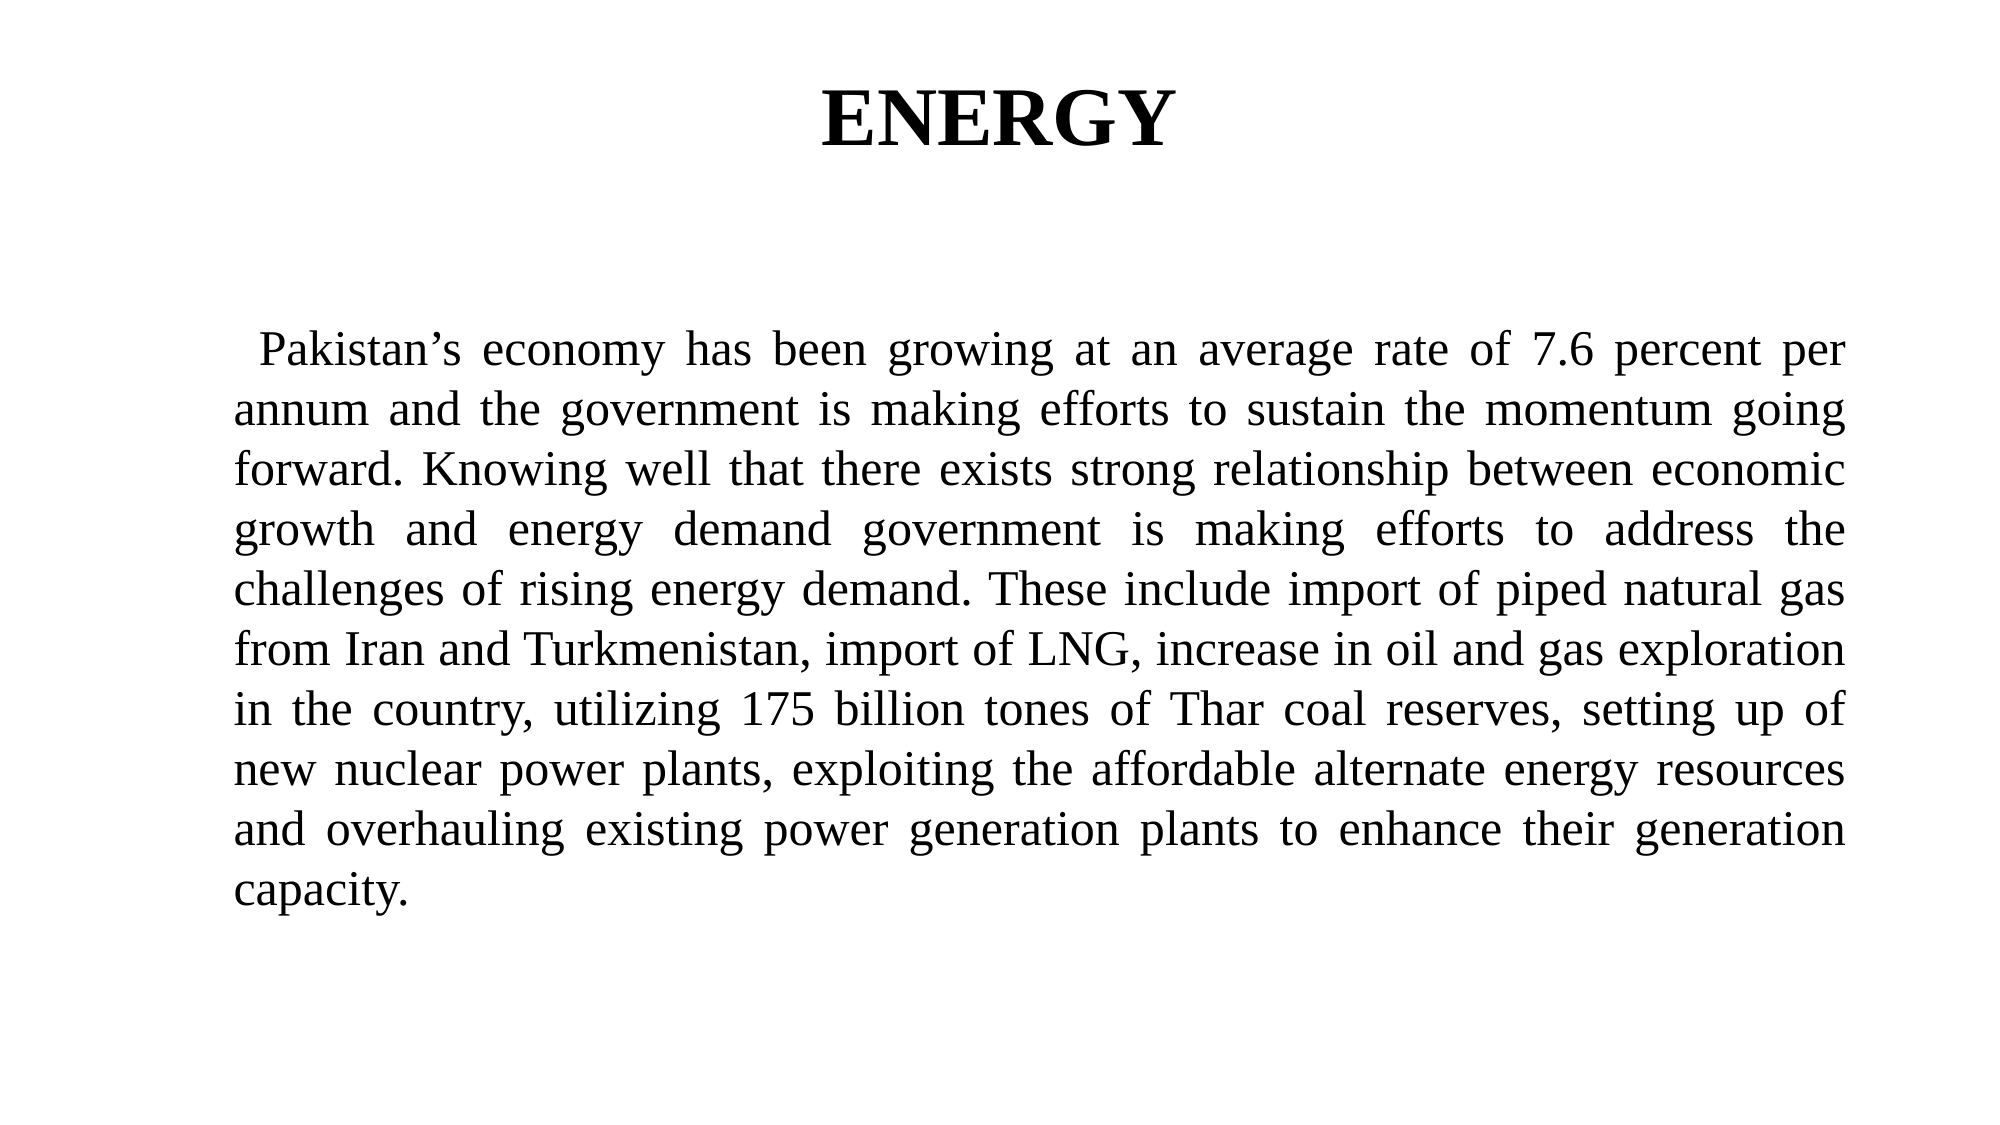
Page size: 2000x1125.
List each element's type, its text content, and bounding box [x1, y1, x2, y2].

title ENERGY [249, 62, 1750, 163]
list Pakistan’s economy has been growing at an average rate of 7.6 percent per annum and the government is making efforts to sustain the momentum going forward. Knowing well that there exists strong relationship between economic growth and energy demand government is making efforts to address the challenges of rising energy demand. These include import of piped natural gas from Iran and Turkmenistan, import of LNG, increase in oil and gas exploration in the country, utilizing 175 billion tones of Thar coal reserves, setting up of new nuclear power plants, exploiting the affordable alternate energy resources and overhauling existing power generation plants to enhance their generation capacity. [162, 237, 1863, 988]
